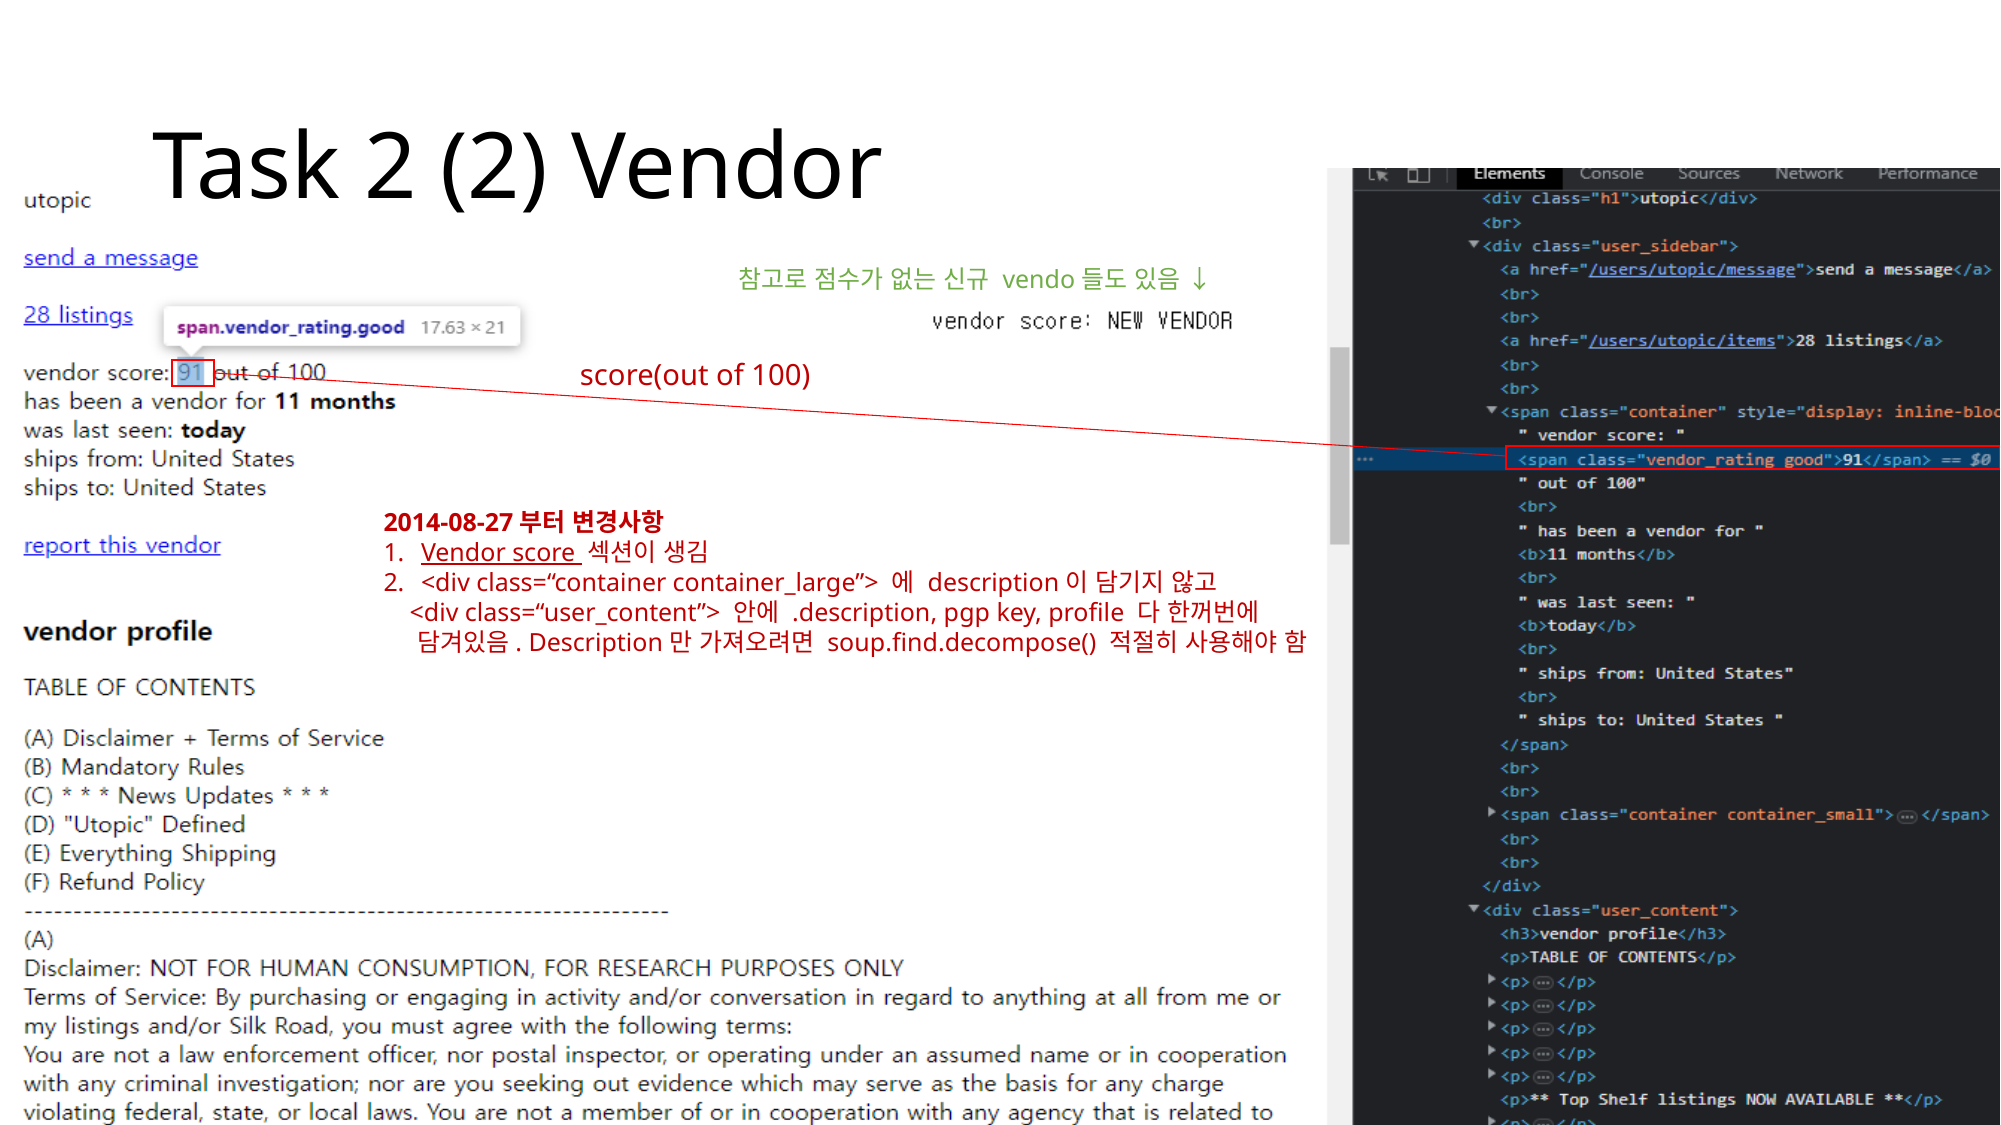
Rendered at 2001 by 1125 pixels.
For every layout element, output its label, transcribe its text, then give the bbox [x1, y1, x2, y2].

picture [0, 168, 2000, 1125]
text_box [213, 372, 1506, 456]
title Task 2 (2) Vendor [137, 59, 1863, 168]
